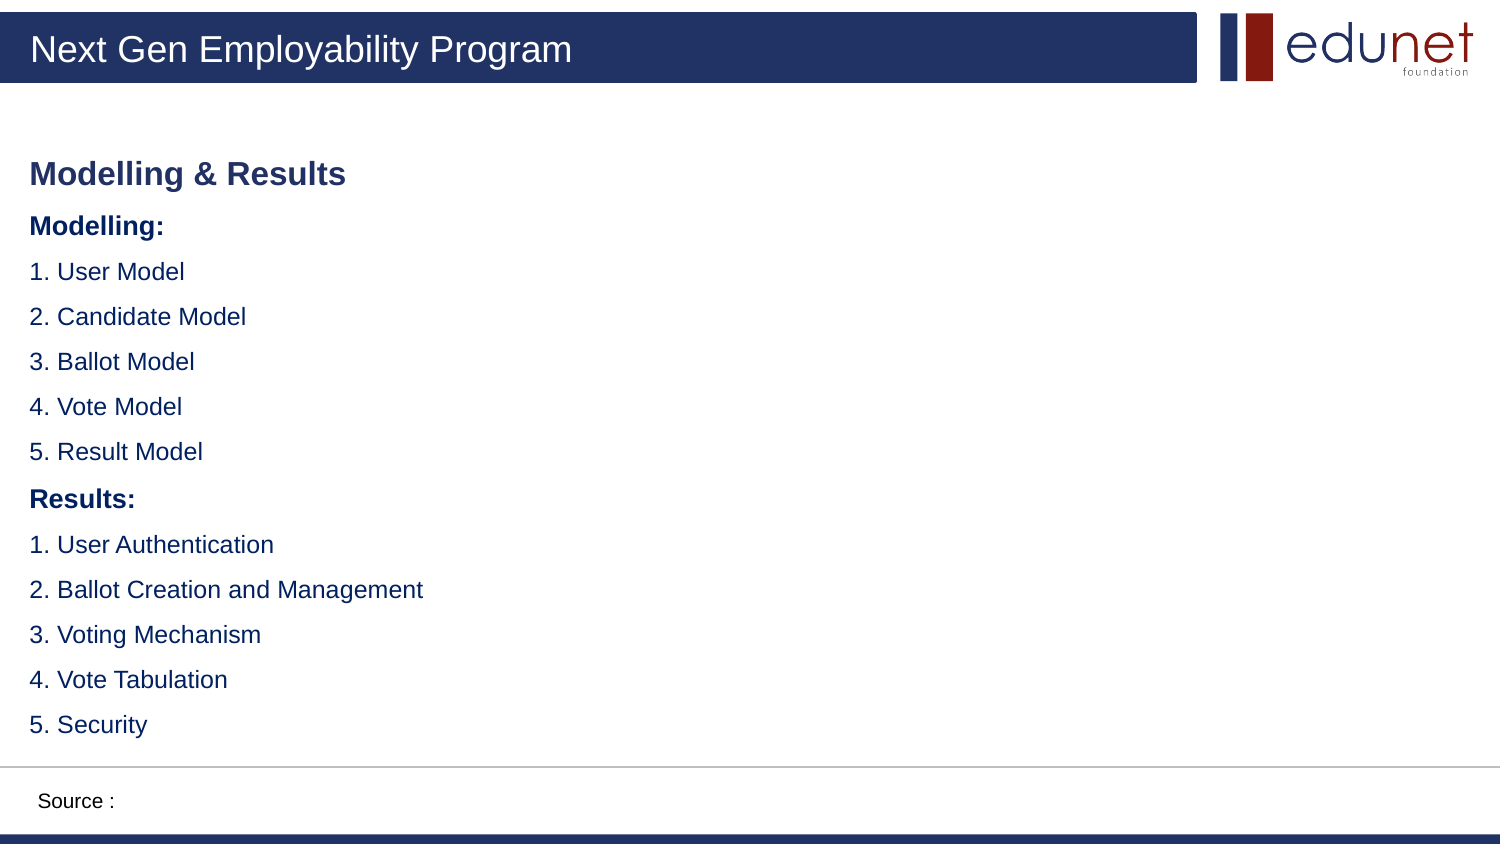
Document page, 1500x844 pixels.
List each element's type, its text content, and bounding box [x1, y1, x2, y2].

picture [1279, 14, 1482, 83]
text_box Source : [22, 776, 139, 826]
title Modelling & Results Modelling: 1. User Model 2. Candidate Model 3. Ballot Model 4. Vote Model 5. Result Model Results: 1. User Authentication 2. Ballot Creation and Management 3. Voting Mechanism 4. Vote Tabulation 5. Security [14, 117, 1442, 751]
